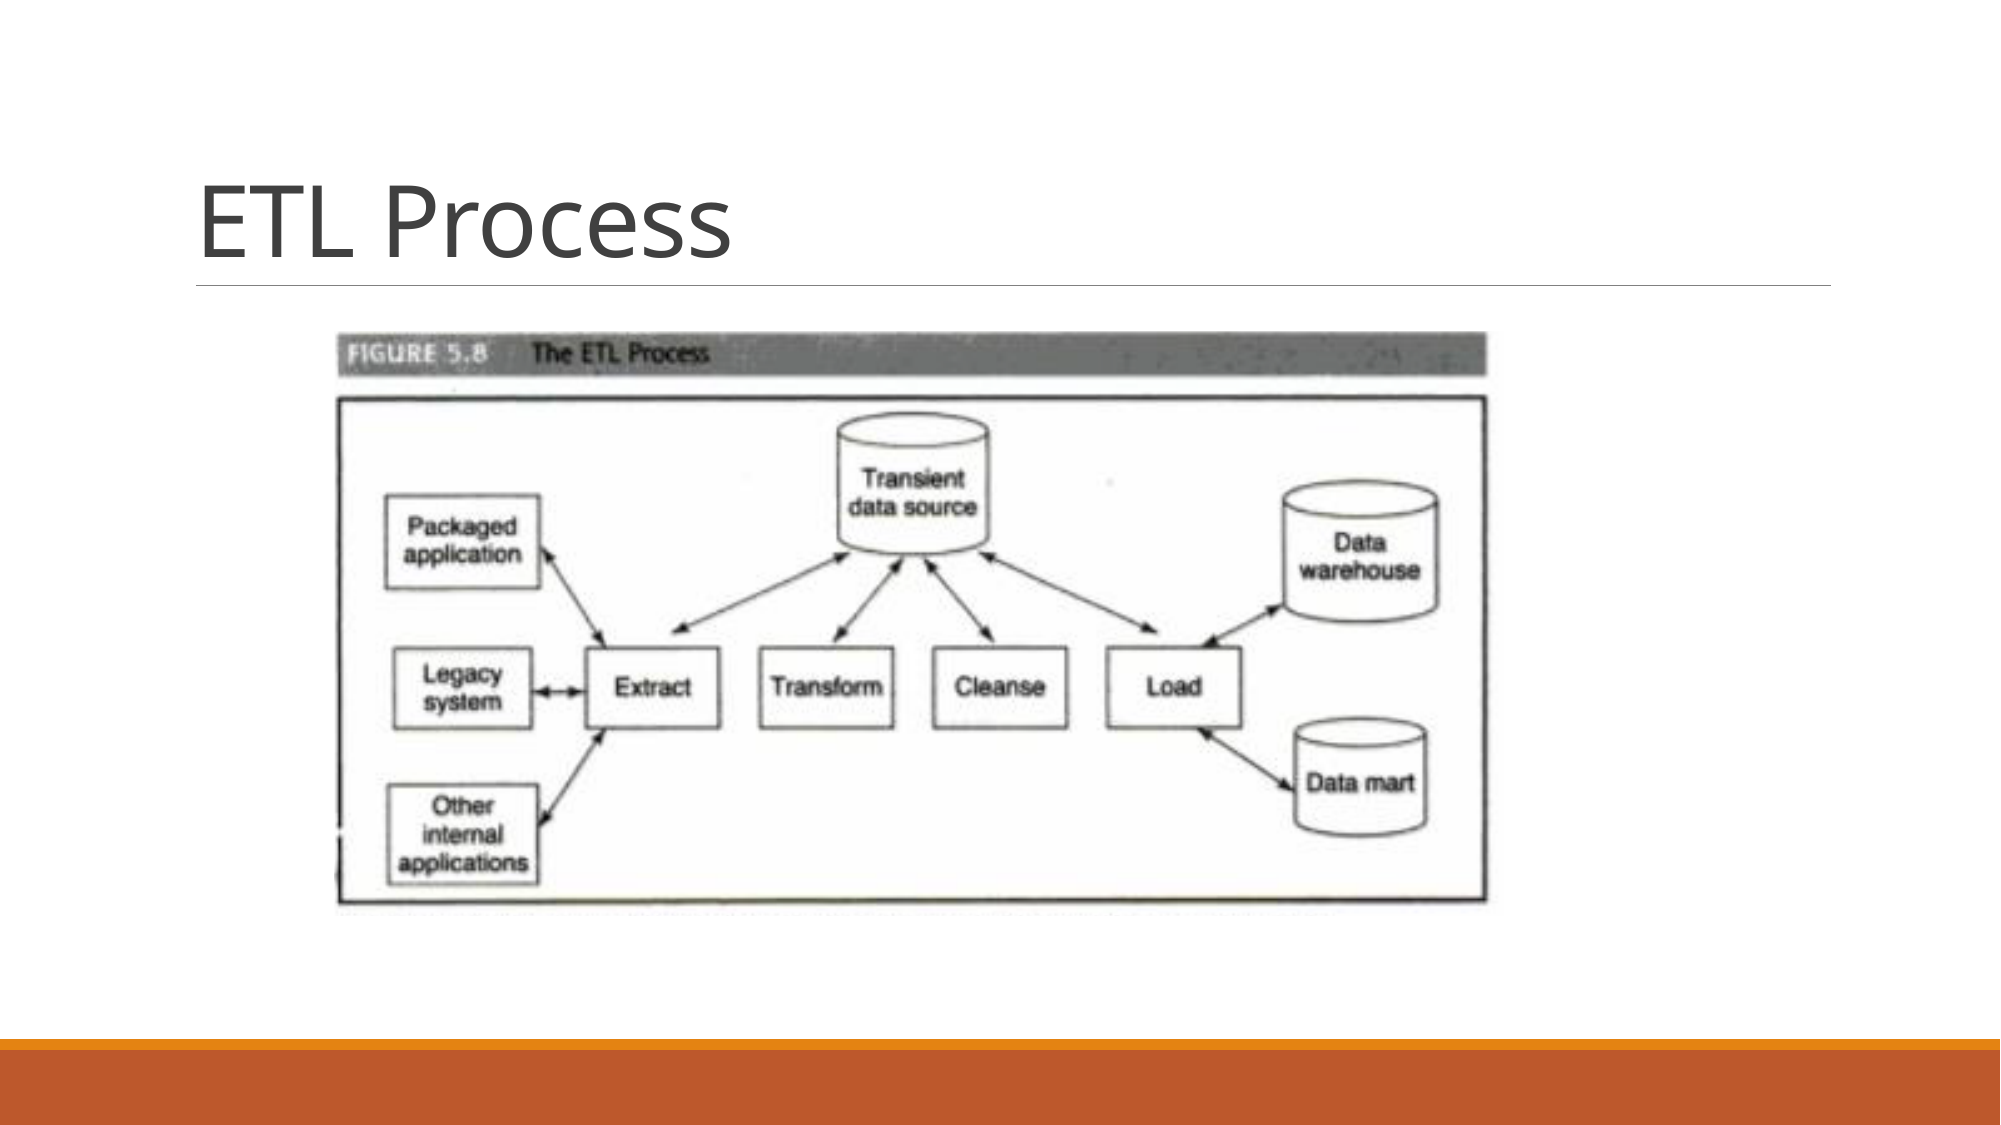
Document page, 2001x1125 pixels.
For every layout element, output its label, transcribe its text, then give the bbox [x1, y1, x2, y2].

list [333, 330, 1504, 917]
title ETL Process [180, 47, 1830, 285]
